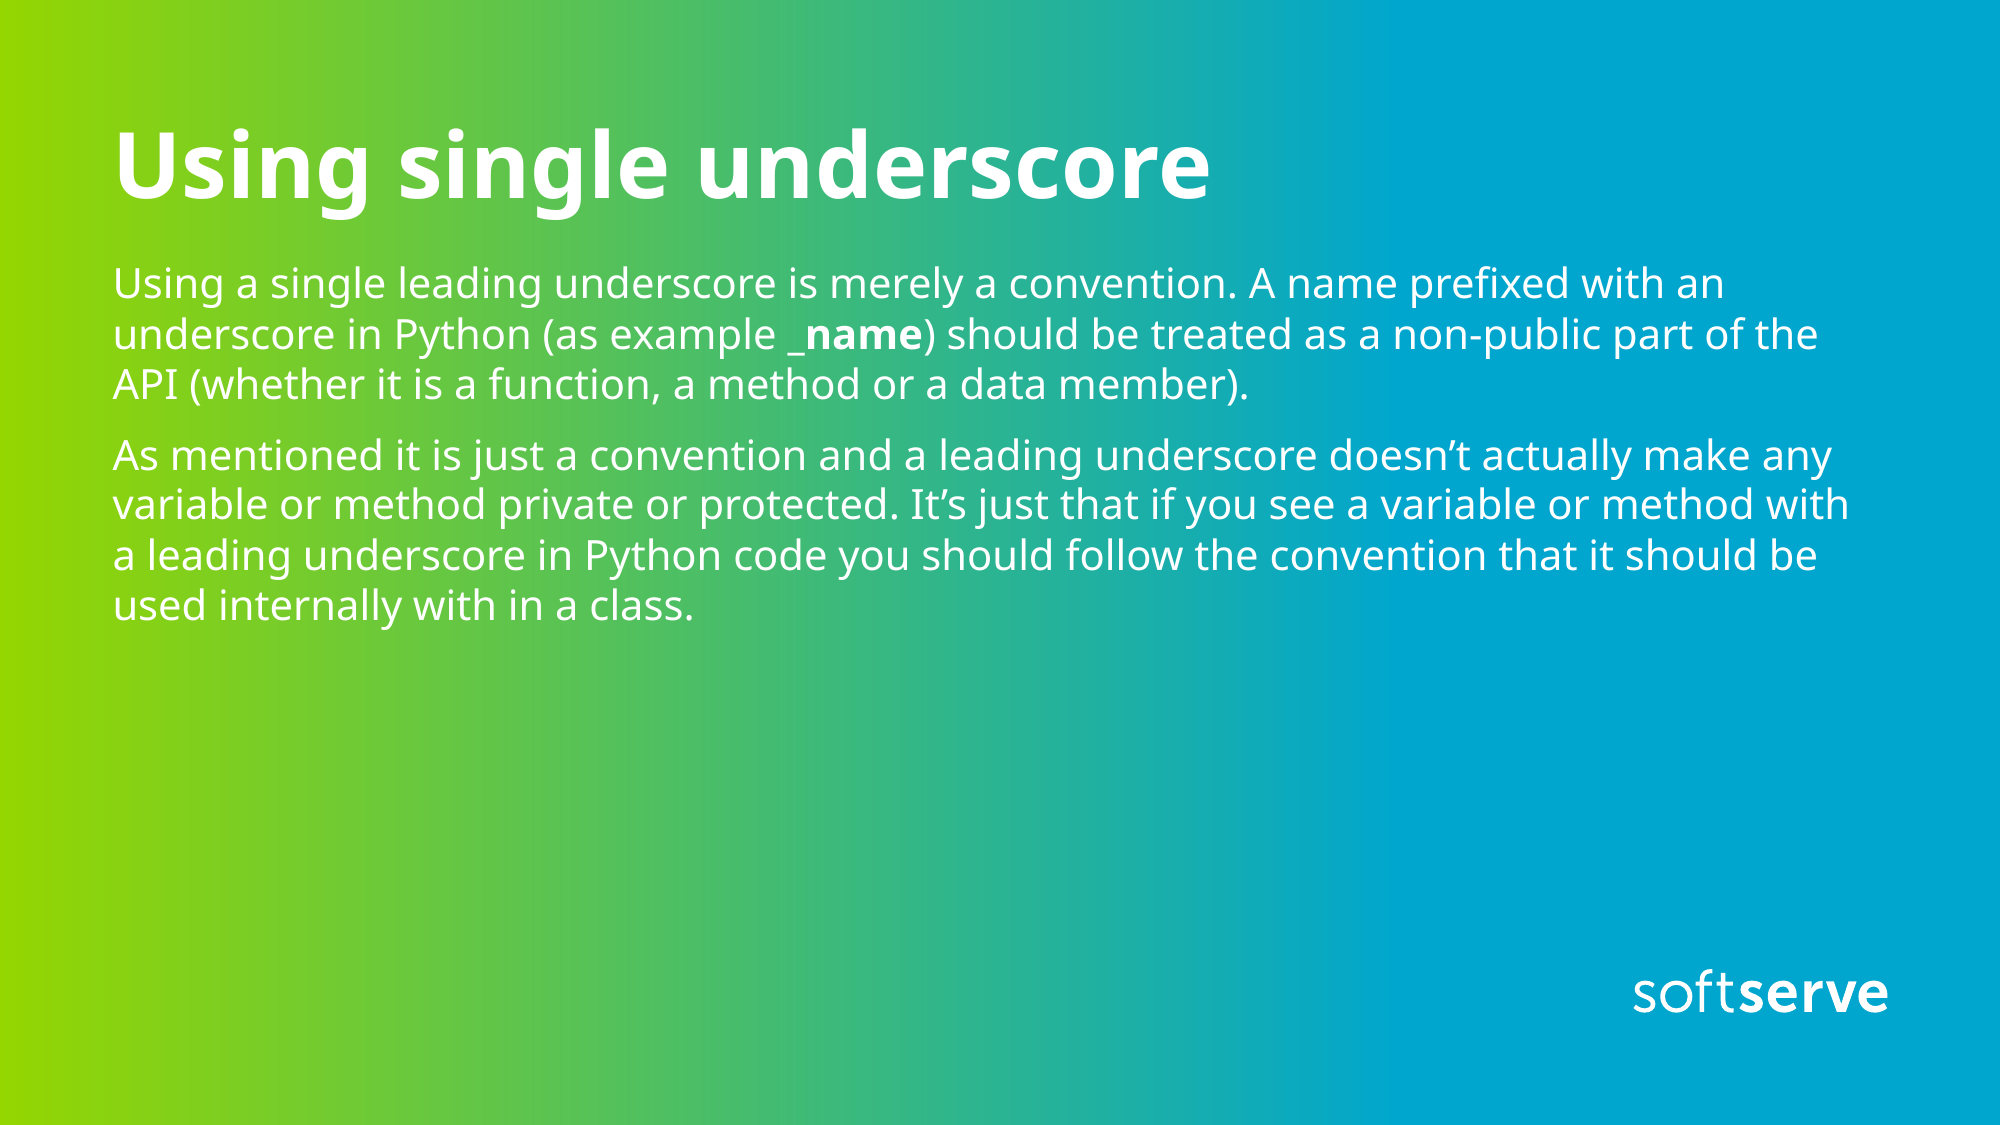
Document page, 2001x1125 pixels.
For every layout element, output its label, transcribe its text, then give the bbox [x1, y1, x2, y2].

title Using single underscore [112, 112, 1888, 225]
list Using a single leading underscore is merely a convention. A name prefixed with an underscore in Python (as example _name) should be treated as a non-public part of the API (whether it is a function, a method or a data member). As mentioned it is just a convention and a leading underscore doesn’t actually make any variable or method private or protected. It’s just that if you see a variable or method with a leading underscore in Python code you should follow the convention that it should be used internally with in a class. [112, 249, 1888, 900]
